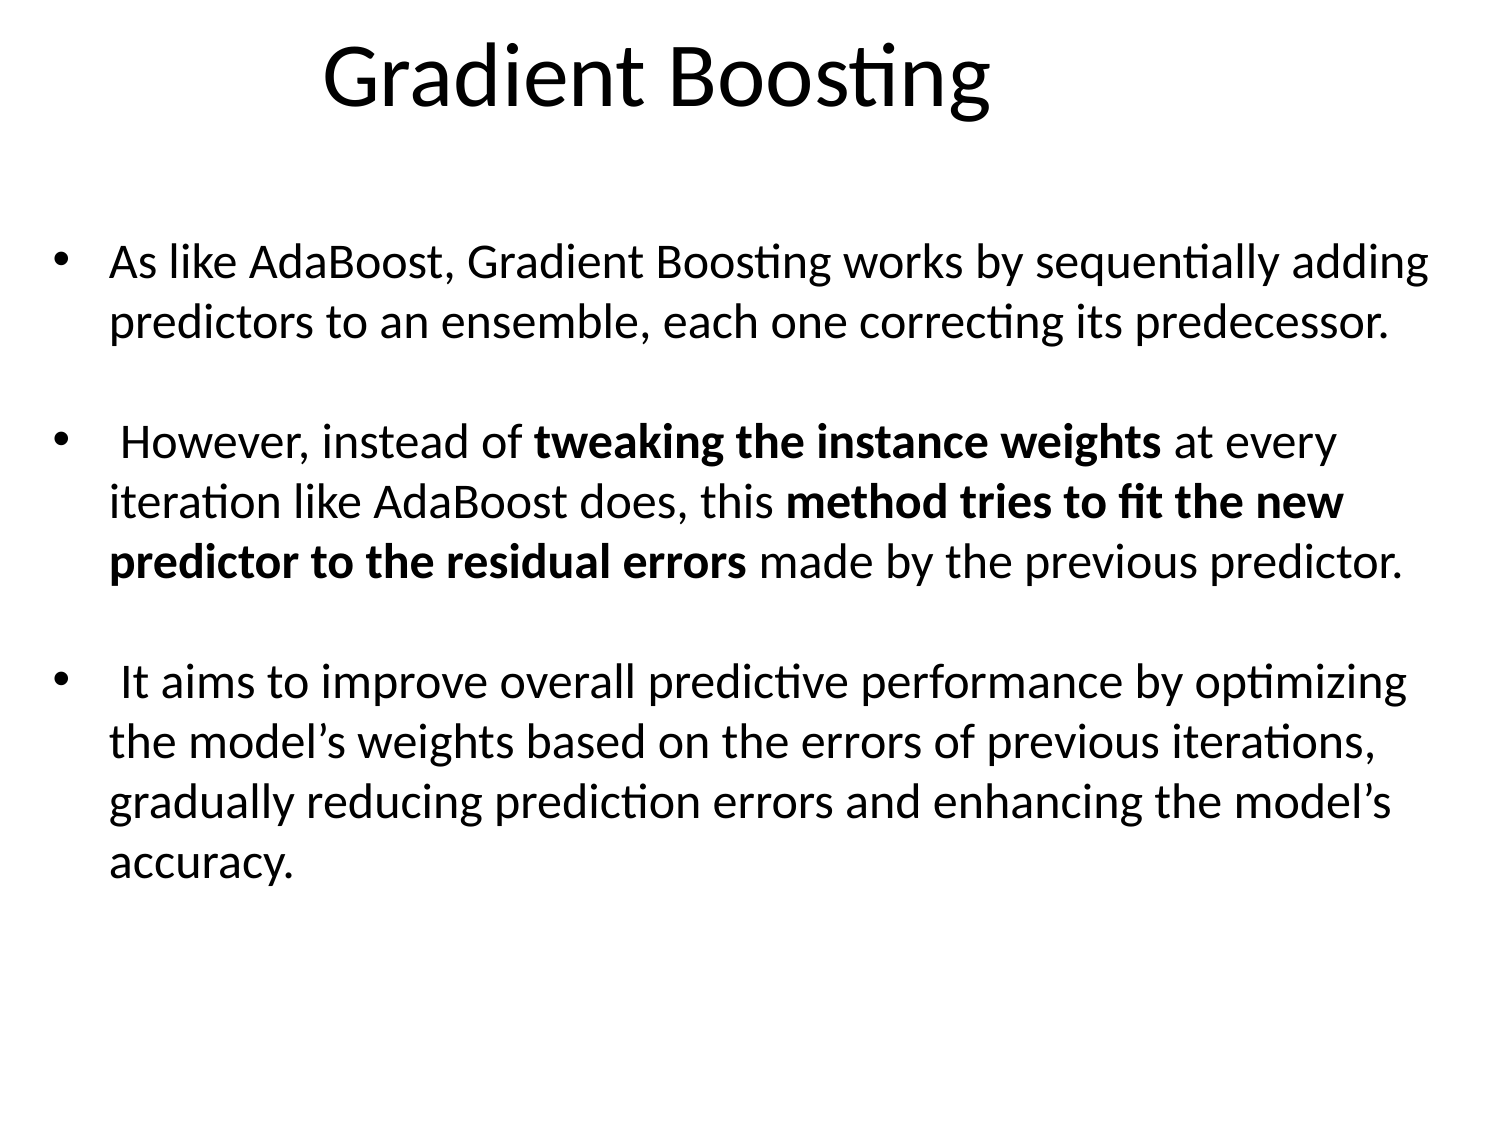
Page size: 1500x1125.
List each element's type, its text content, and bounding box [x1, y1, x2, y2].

list As like AdaBoost, Gradient Boosting works by sequentially adding predictors to an ensemble, each one correcting its predecessor. However, instead of tweaking the instance weights at every iteration like AdaBoost does, this method tries to fit the new predictor to the residual errors made by the previous predictor. It aims to improve overall predictive performance by optimizing the model’s weights based on the errors of previous iterations, gradually reducing prediction errors and enhancing the model’s accuracy. [52, 228, 1448, 1077]
title Gradient Boosting [322, 14, 1178, 129]
